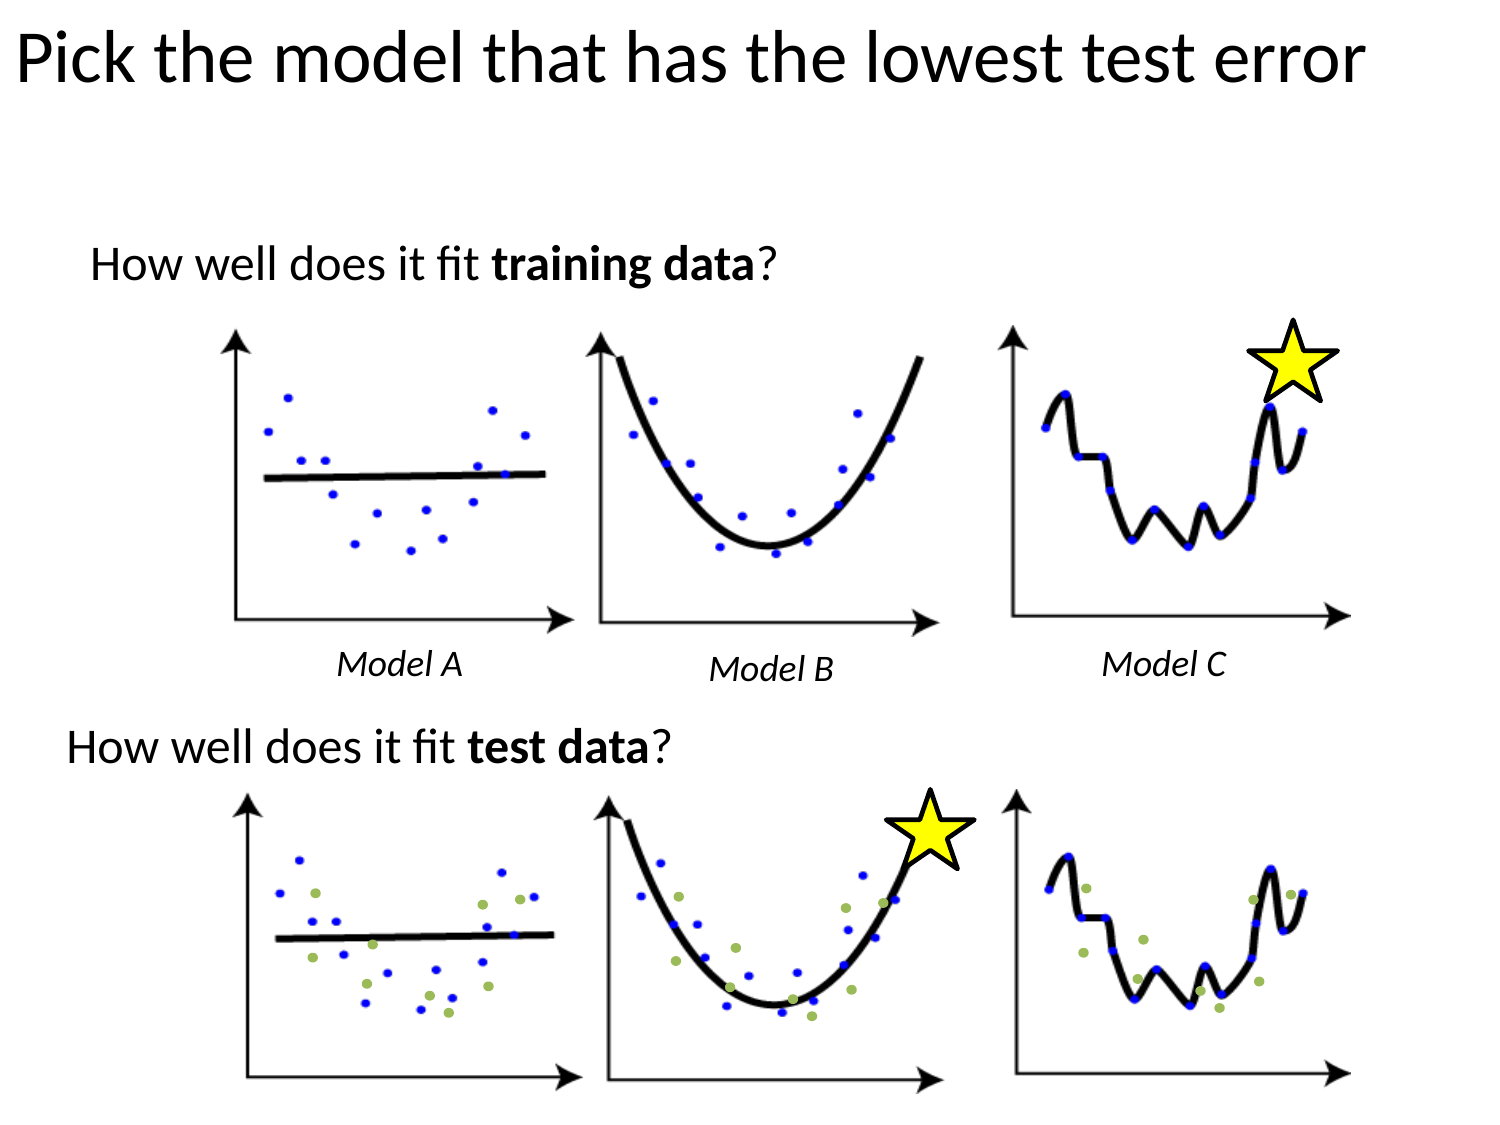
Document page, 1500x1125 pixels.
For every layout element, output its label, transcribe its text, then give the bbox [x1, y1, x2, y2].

text_box Model B [693, 644, 850, 697]
text_box Model C [1086, 644, 1241, 692]
text_box How well does it fit test data? [51, 706, 689, 782]
picture [220, 325, 1351, 638]
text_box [232, 789, 1351, 1095]
title Pick the model that has the lowest test error [0, 0, 1500, 188]
text_box How well does it fit training data? [75, 223, 794, 299]
text_box Model A [321, 644, 479, 692]
